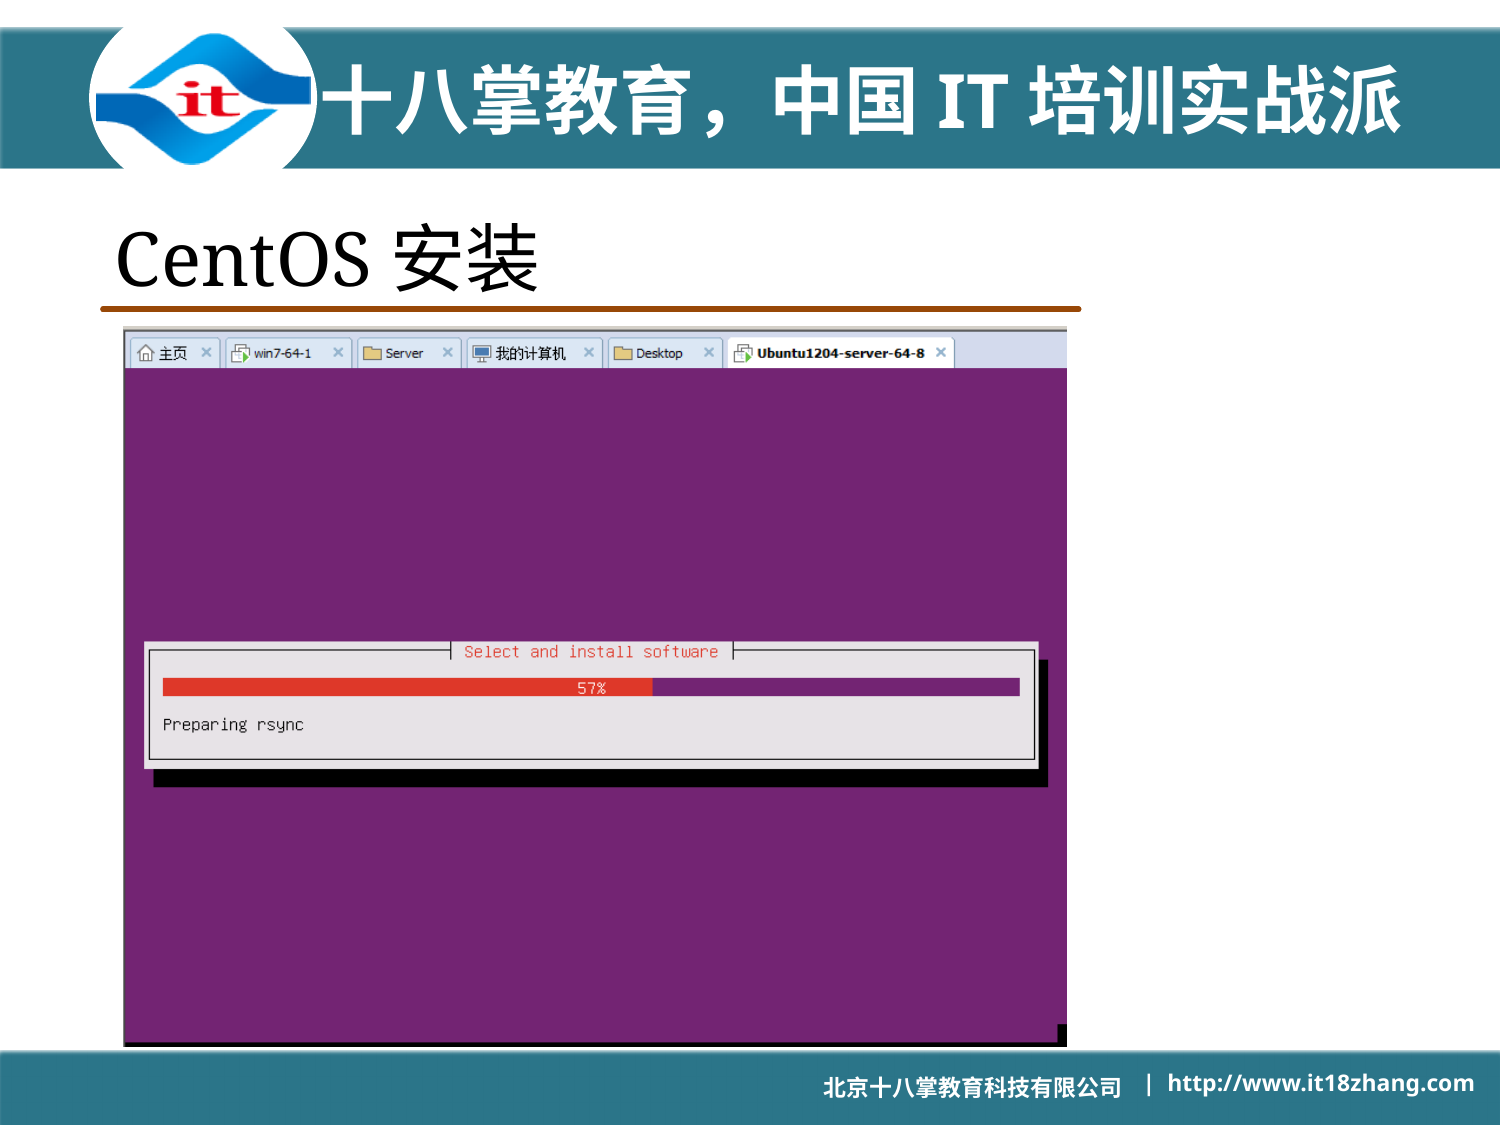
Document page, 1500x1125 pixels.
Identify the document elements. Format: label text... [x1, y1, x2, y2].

title CentOS安装 [100, 204, 1424, 303]
picture [96, 33, 311, 165]
picture [123, 326, 1067, 1048]
